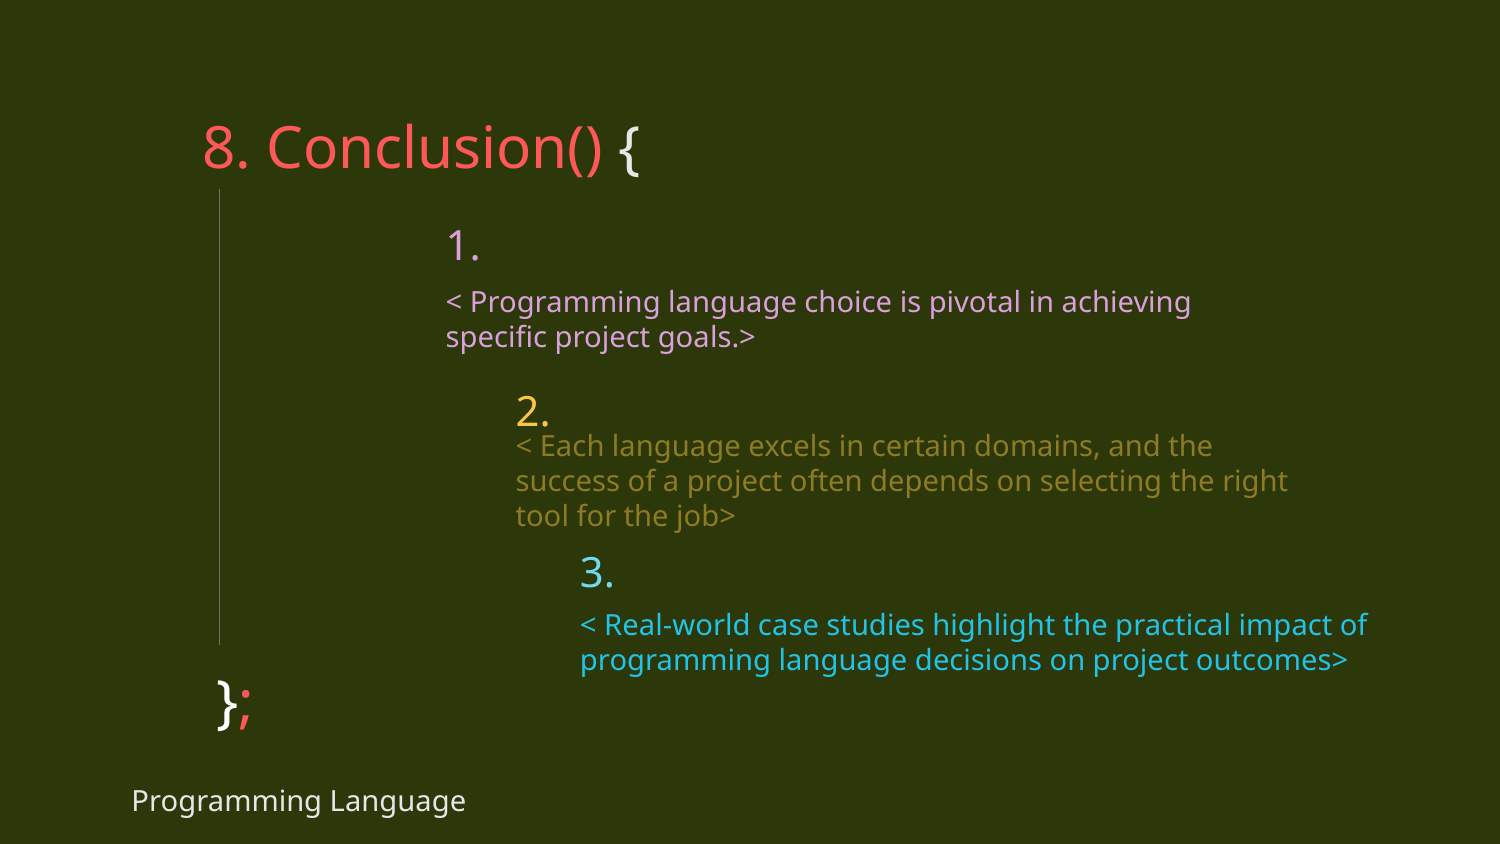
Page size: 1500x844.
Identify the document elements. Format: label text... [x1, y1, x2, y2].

subtitle 1. [430, 216, 1253, 272]
subtitle 2. [500, 382, 1323, 438]
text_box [177, 188, 293, 750]
subtitle < Programming language choice is pivotal in achieving specific project goals.> [430, 272, 1253, 366]
subtitle Programming Language [116, 770, 915, 829]
title 8. Conclusion() { [187, 95, 1384, 185]
subtitle 3. [564, 543, 1387, 599]
subtitle < Each language excels in certain domains, and the success of a project often depends on selecting the right tool for the job> [500, 438, 1323, 528]
subtitle < Real-world case studies highlight the practical impact of programming language decisions on project outcomes> [564, 599, 1387, 689]
